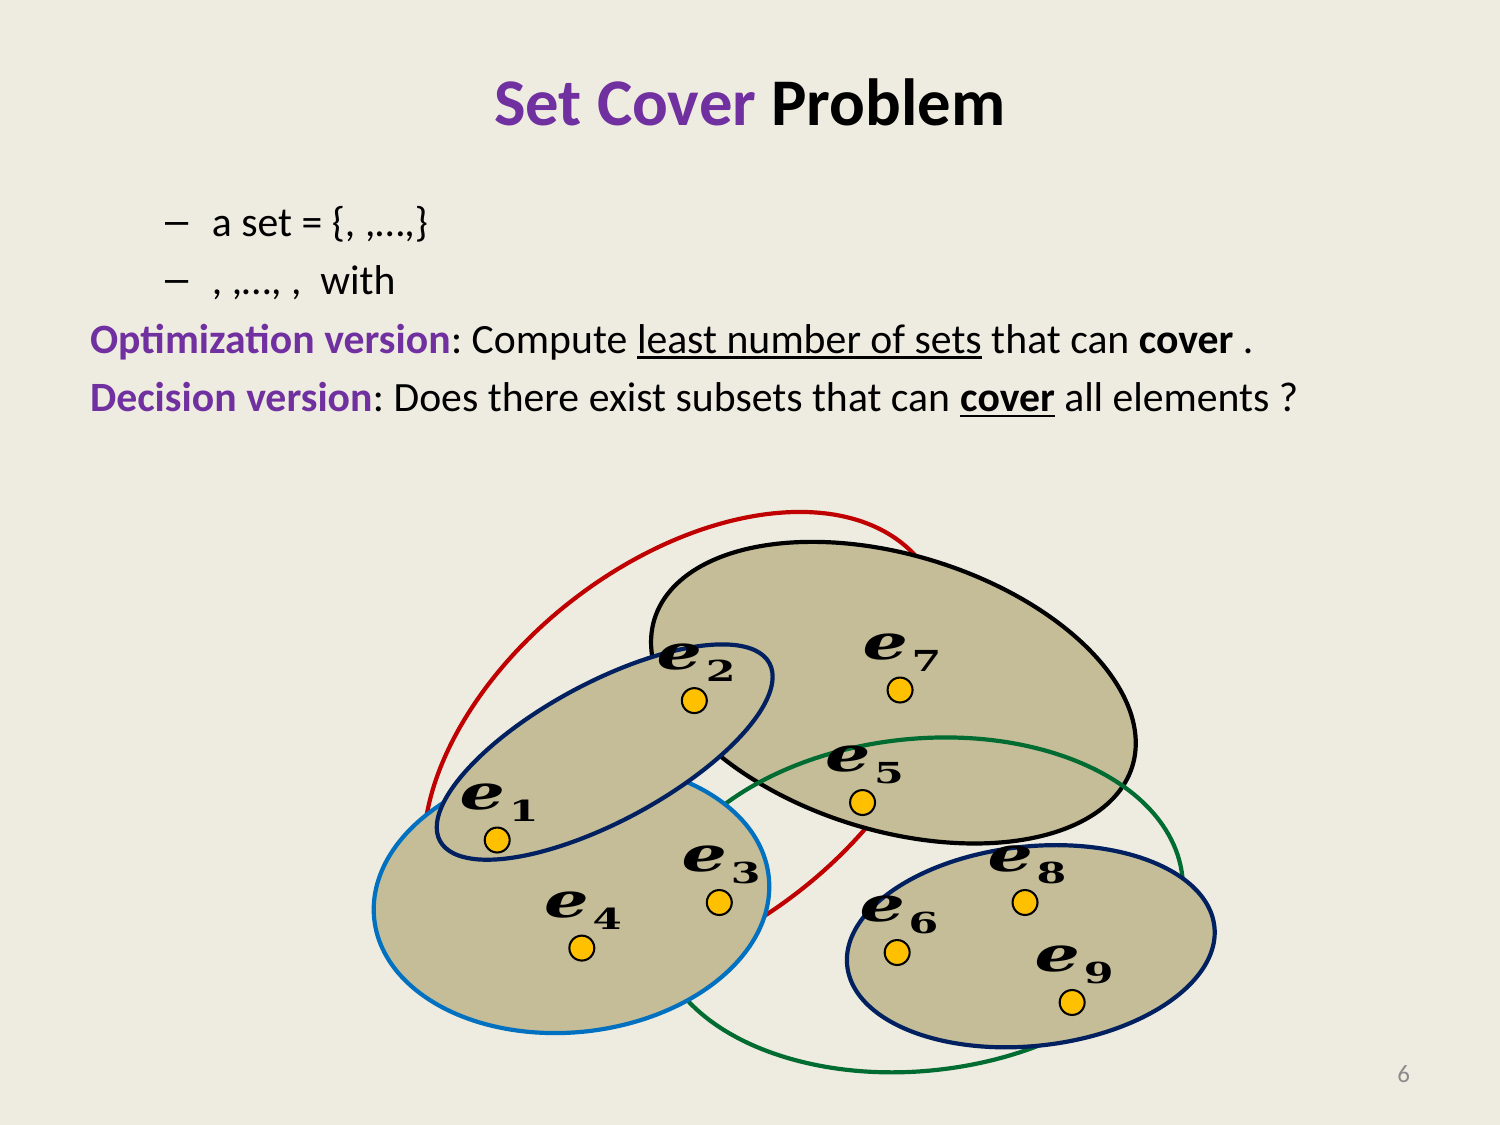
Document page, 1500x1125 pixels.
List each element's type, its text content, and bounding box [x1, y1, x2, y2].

text_box [477, 1024, 635, 1036]
text_box [653, 539, 1052, 615]
text_box [551, 509, 916, 615]
text_box [1116, 678, 1138, 785]
text_box [434, 782, 454, 856]
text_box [459, 616, 1113, 1016]
text_box [711, 1024, 1036, 1075]
title Set Cover Problem [75, 45, 1425, 233]
text_box [424, 733, 454, 813]
text_box [890, 848, 1217, 1050]
slide_number 6 [1074, 1042, 1425, 1103]
text_box [1116, 778, 1185, 876]
text_box [371, 801, 454, 1016]
